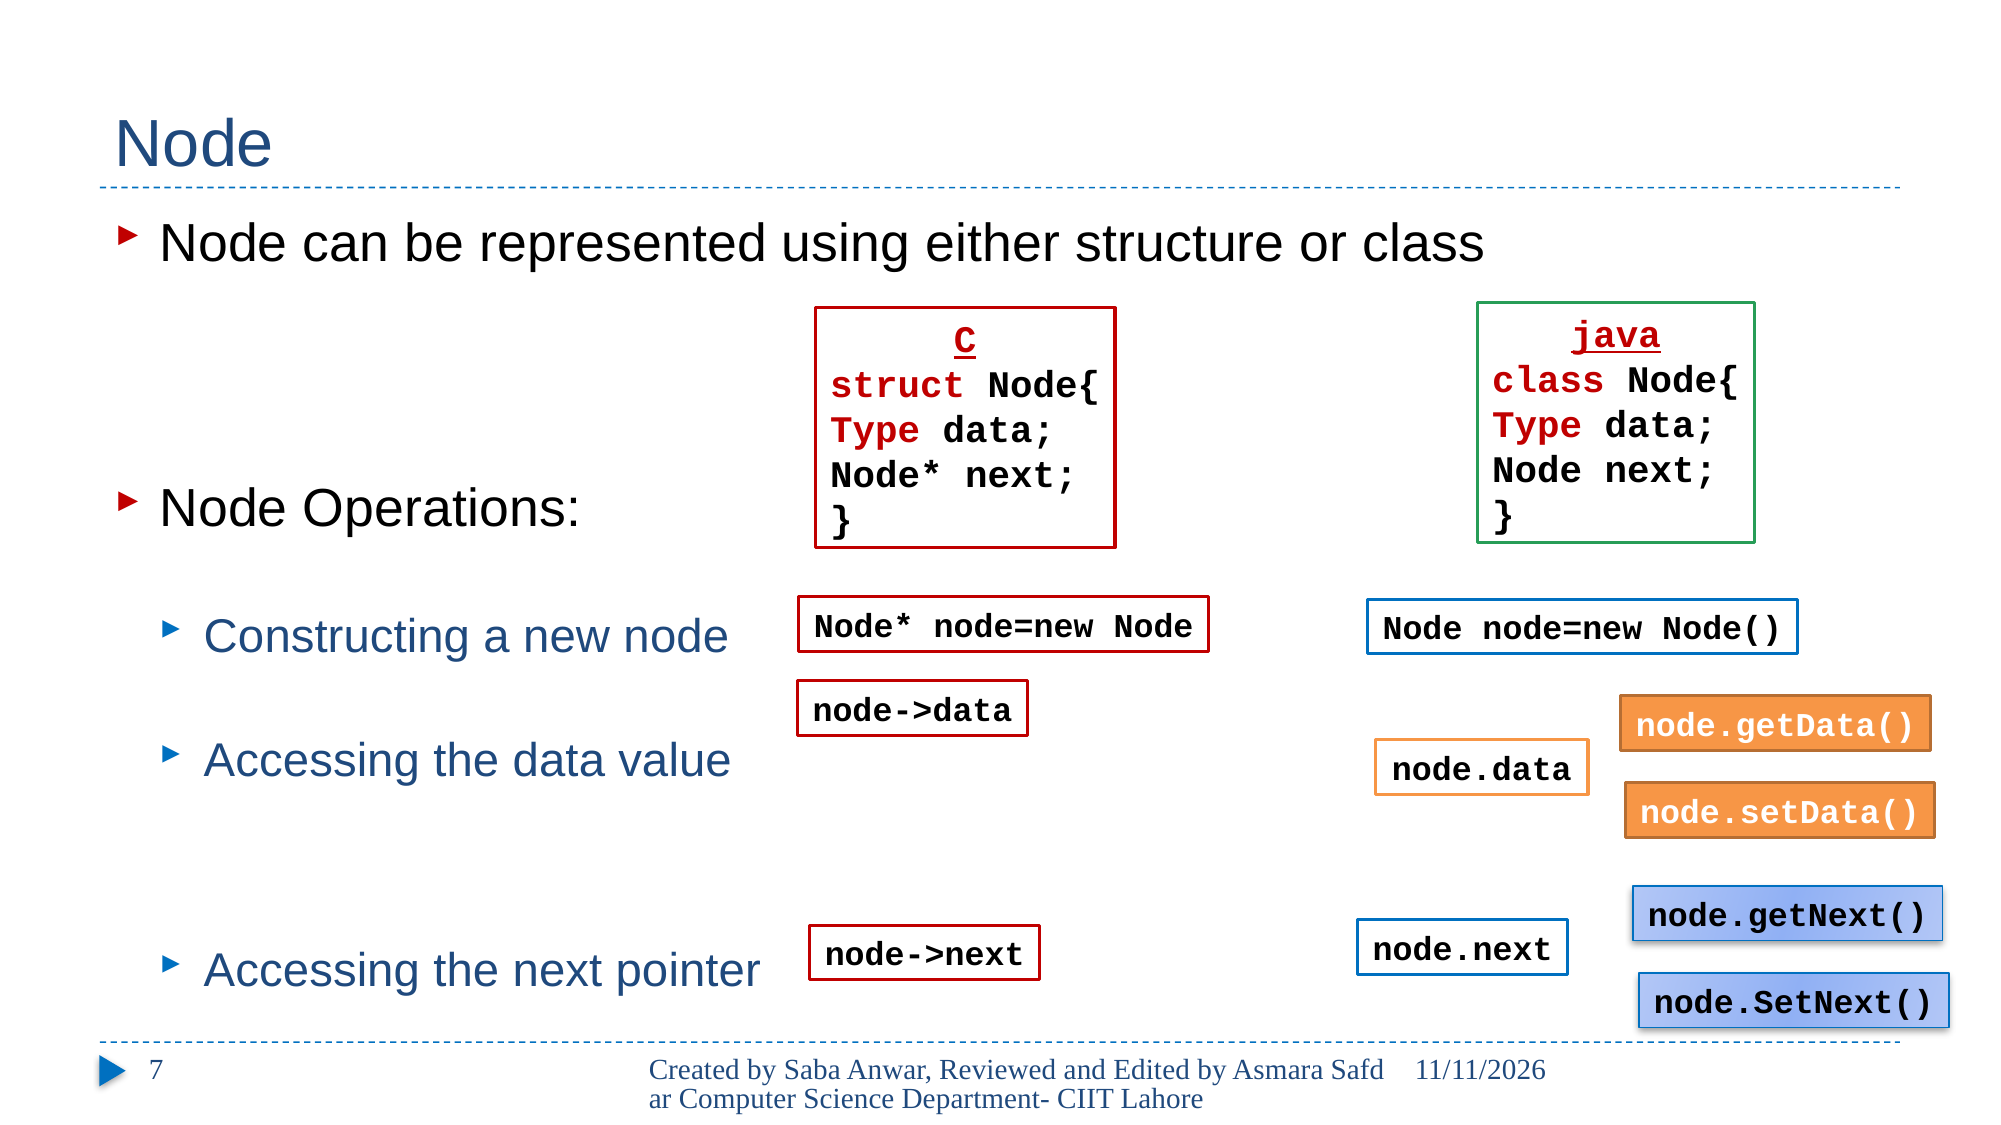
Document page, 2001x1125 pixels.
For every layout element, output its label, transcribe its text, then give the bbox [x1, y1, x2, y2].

footer Created by Saba Anwar, Reviewed and Edited by Asmara Safdar Computer Science Department- CIIT Lahore [634, 1042, 1401, 1103]
text_box node->next [808, 924, 1041, 981]
text_box Node node=new Node() [1366, 598, 1799, 655]
text_box node.getNext() [1632, 885, 1943, 941]
text_box C struct Node{ Type data; Node* next; } [814, 306, 1117, 549]
text_box node->data [796, 679, 1029, 737]
text_box node.SetNext() [1638, 972, 1950, 1028]
text_box node.setData() [1624, 781, 1936, 839]
list Node can be represented using either structure or class Node Operations: Constructing a new node Accessing the data value Accessing the next pointer [99, 200, 1900, 1010]
title Node [99, 24, 1900, 188]
text_box java class Node{ Type data; Node next; } [1476, 301, 1756, 544]
text_box node.data [1374, 738, 1590, 796]
text_box node.getData() [1619, 694, 1932, 752]
text_box Node* node=new Node [797, 595, 1210, 653]
text_box node.next [1356, 918, 1569, 976]
slide_number 7 [133, 1042, 568, 1103]
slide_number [1401, 1042, 1901, 1103]
